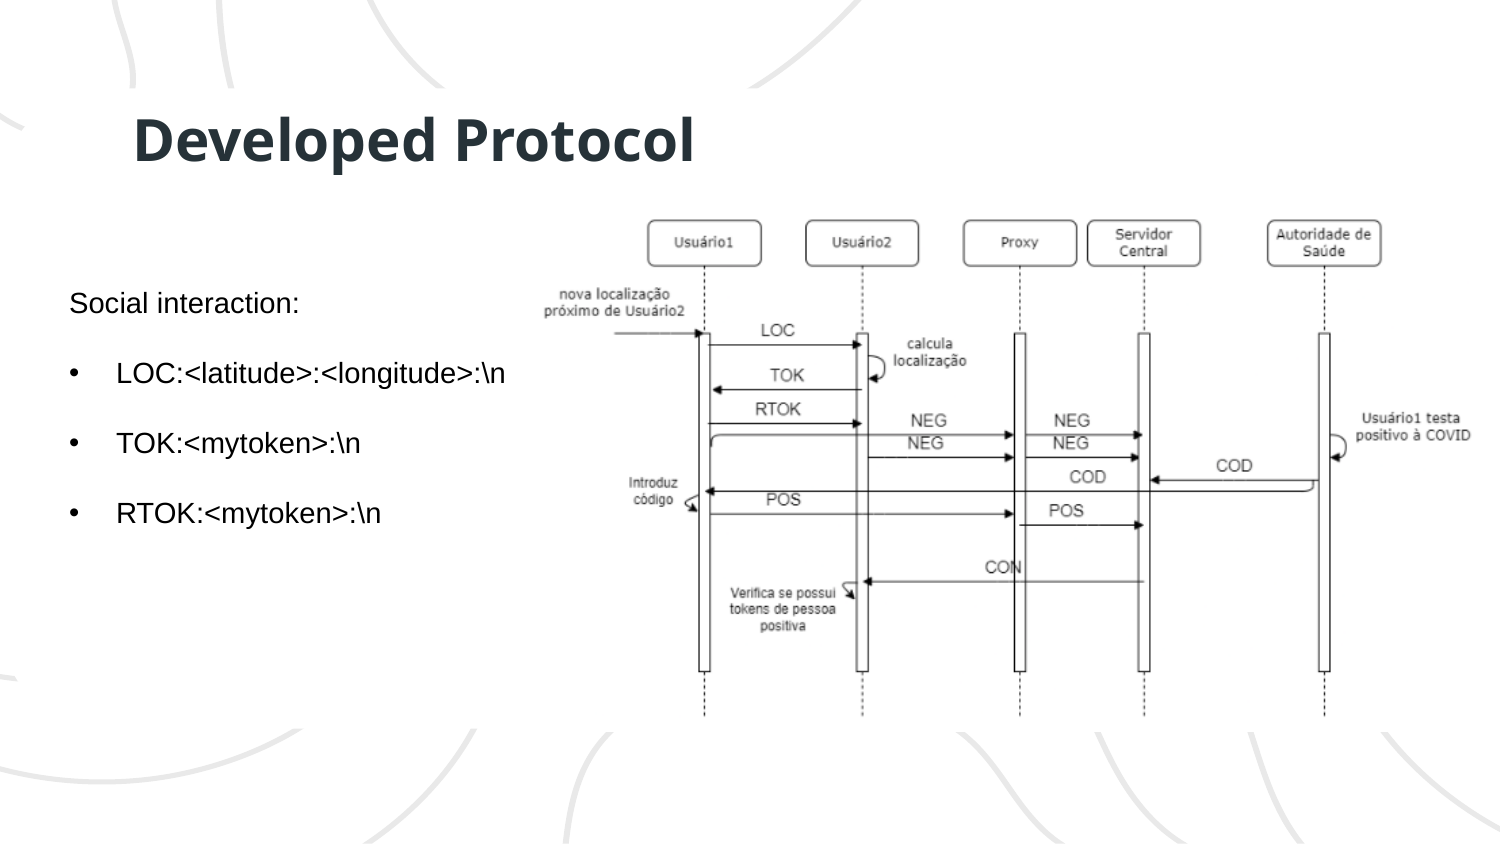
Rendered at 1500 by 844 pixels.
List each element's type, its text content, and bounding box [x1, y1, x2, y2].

text_box Social interaction: LOC:<latitude>:<longitude>:\n TOK:<mytoken>:\n RTOK:<mytoken>:\n [54, 277, 504, 537]
picture [509, 175, 1500, 732]
text_box [0, 86, 1383, 731]
title Developed Protocol [116, 88, 1383, 167]
